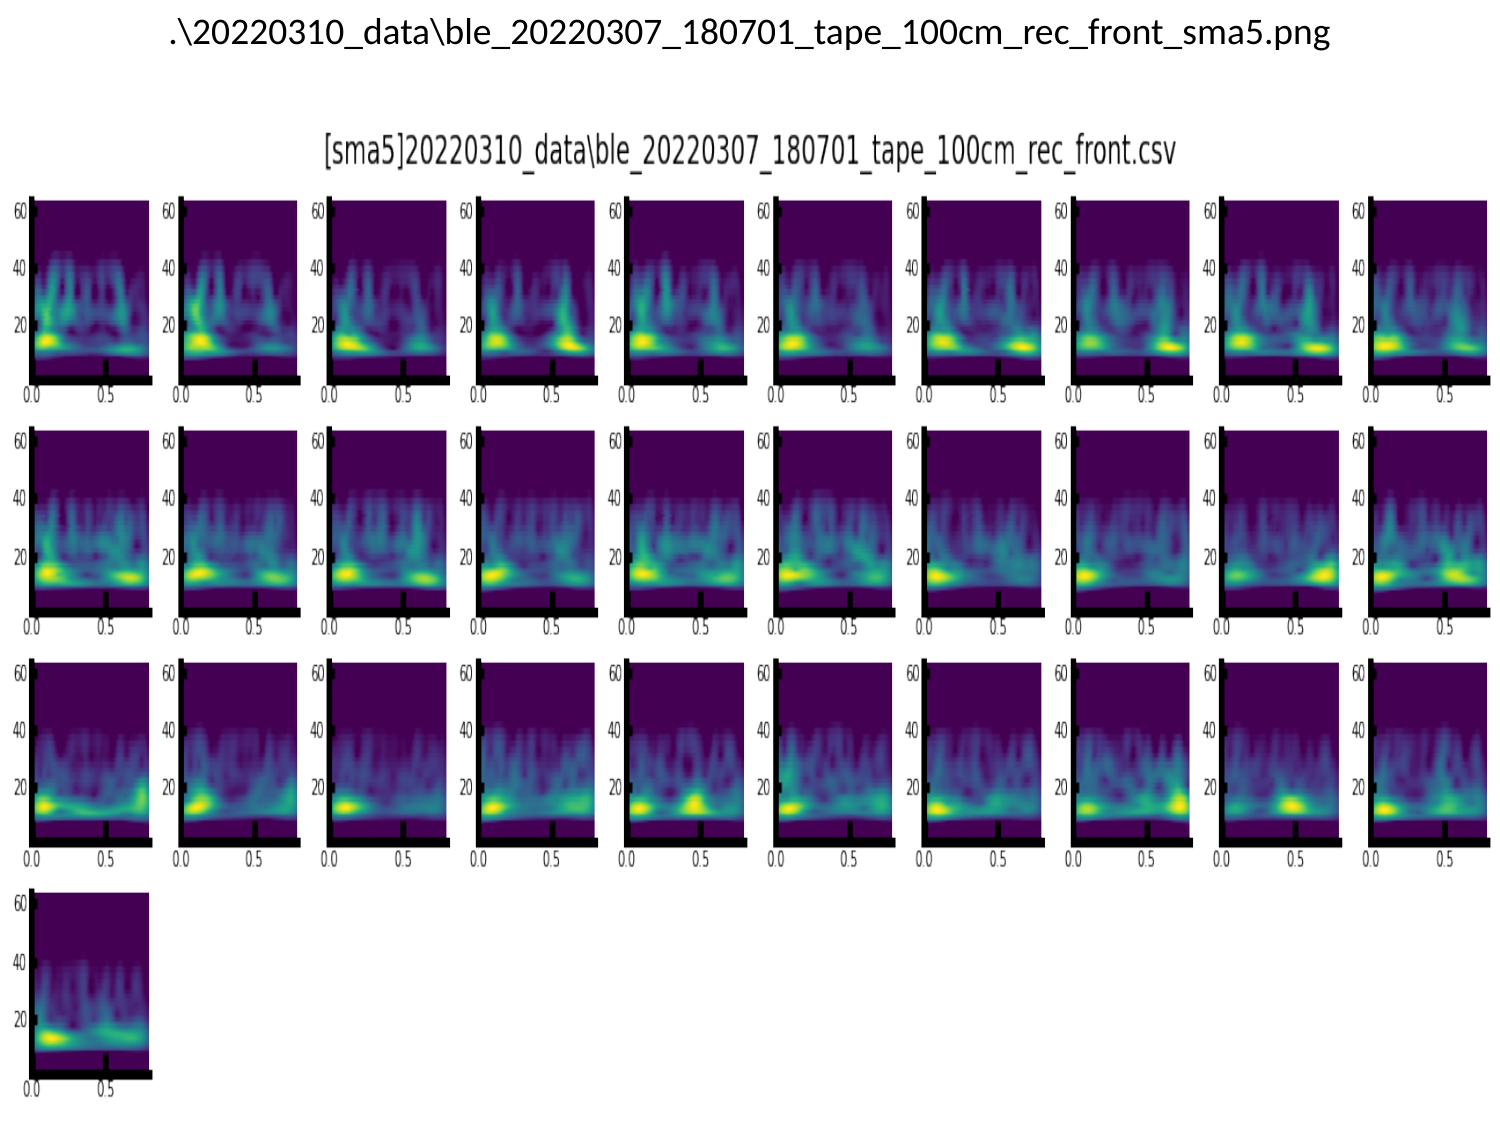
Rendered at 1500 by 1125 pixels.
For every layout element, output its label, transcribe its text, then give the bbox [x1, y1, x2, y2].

picture [0, 112, 1500, 1125]
text_box .\20220310_data\ble_20220307_180701_tape_100cm_rec_front_sma5.png [153, 0, 1347, 60]
